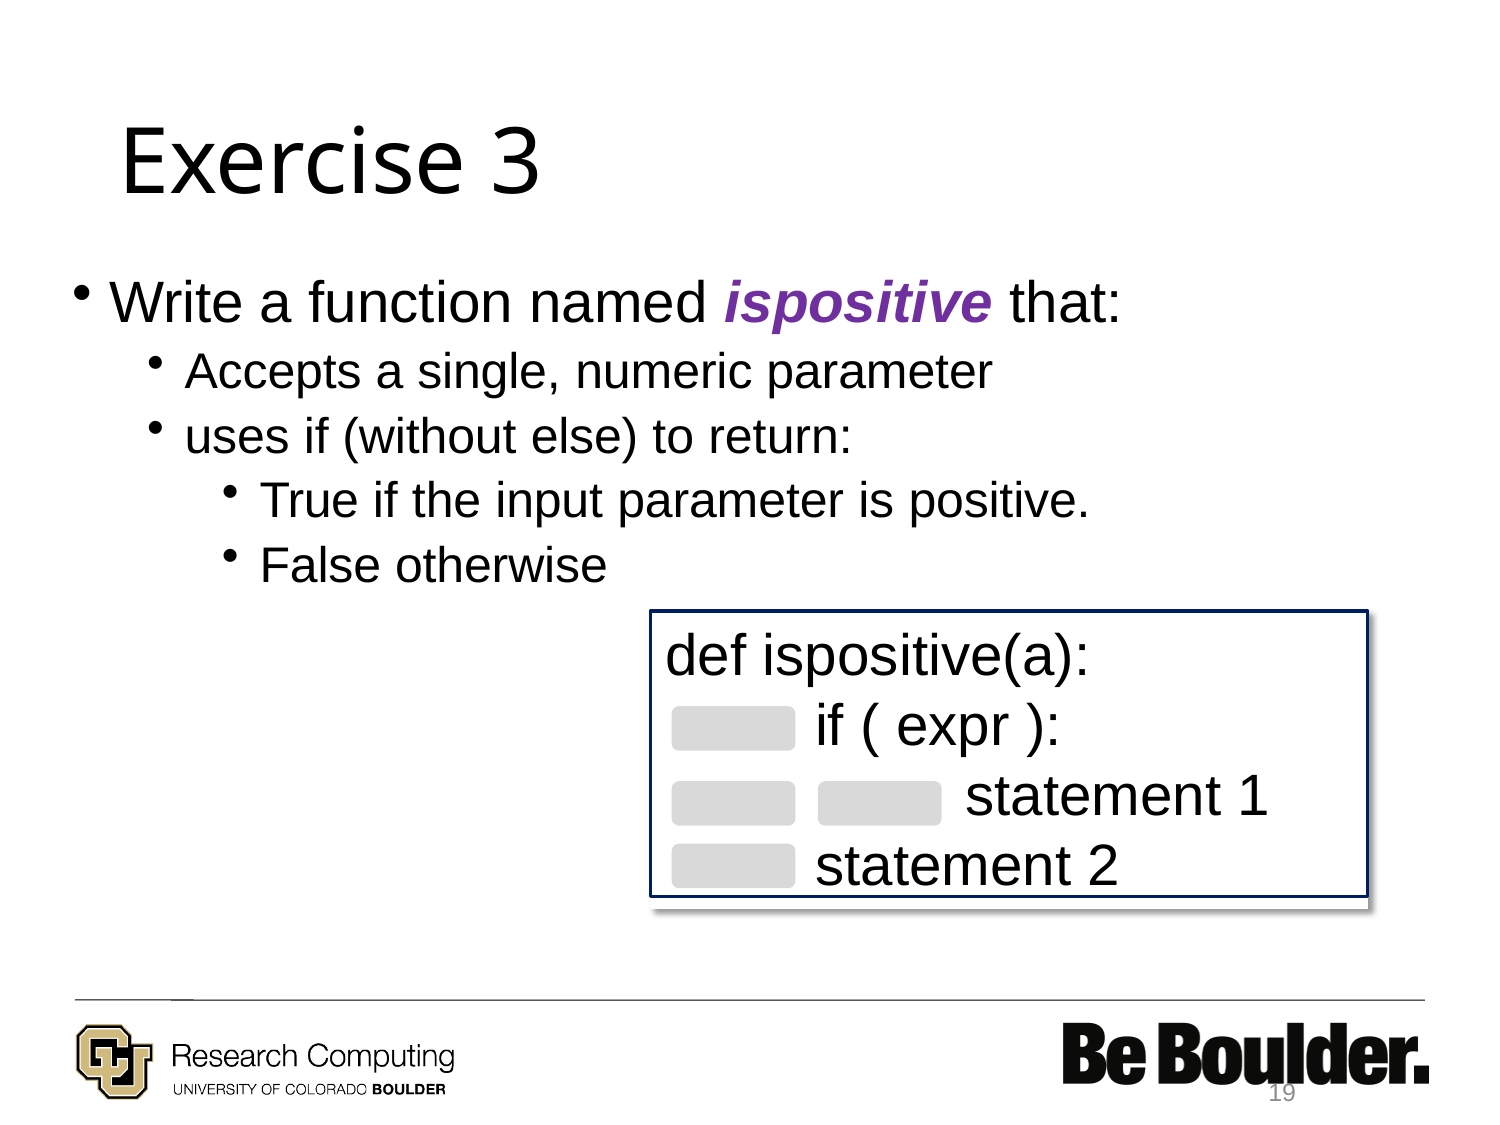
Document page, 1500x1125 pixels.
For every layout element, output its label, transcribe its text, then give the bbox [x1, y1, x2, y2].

picture [75, 1024, 454, 1100]
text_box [625, 596, 1381, 946]
text_box 19 [1266, 1074, 1299, 1107]
text_box Write a function named ispositive that: Accepts a single, numeric parameter uses if (without else) to return: True if the input parameter is positive. False otherwise [69, 257, 1127, 593]
title Exercise 3 [116, 100, 650, 257]
picture [1063, 1022, 1430, 1085]
